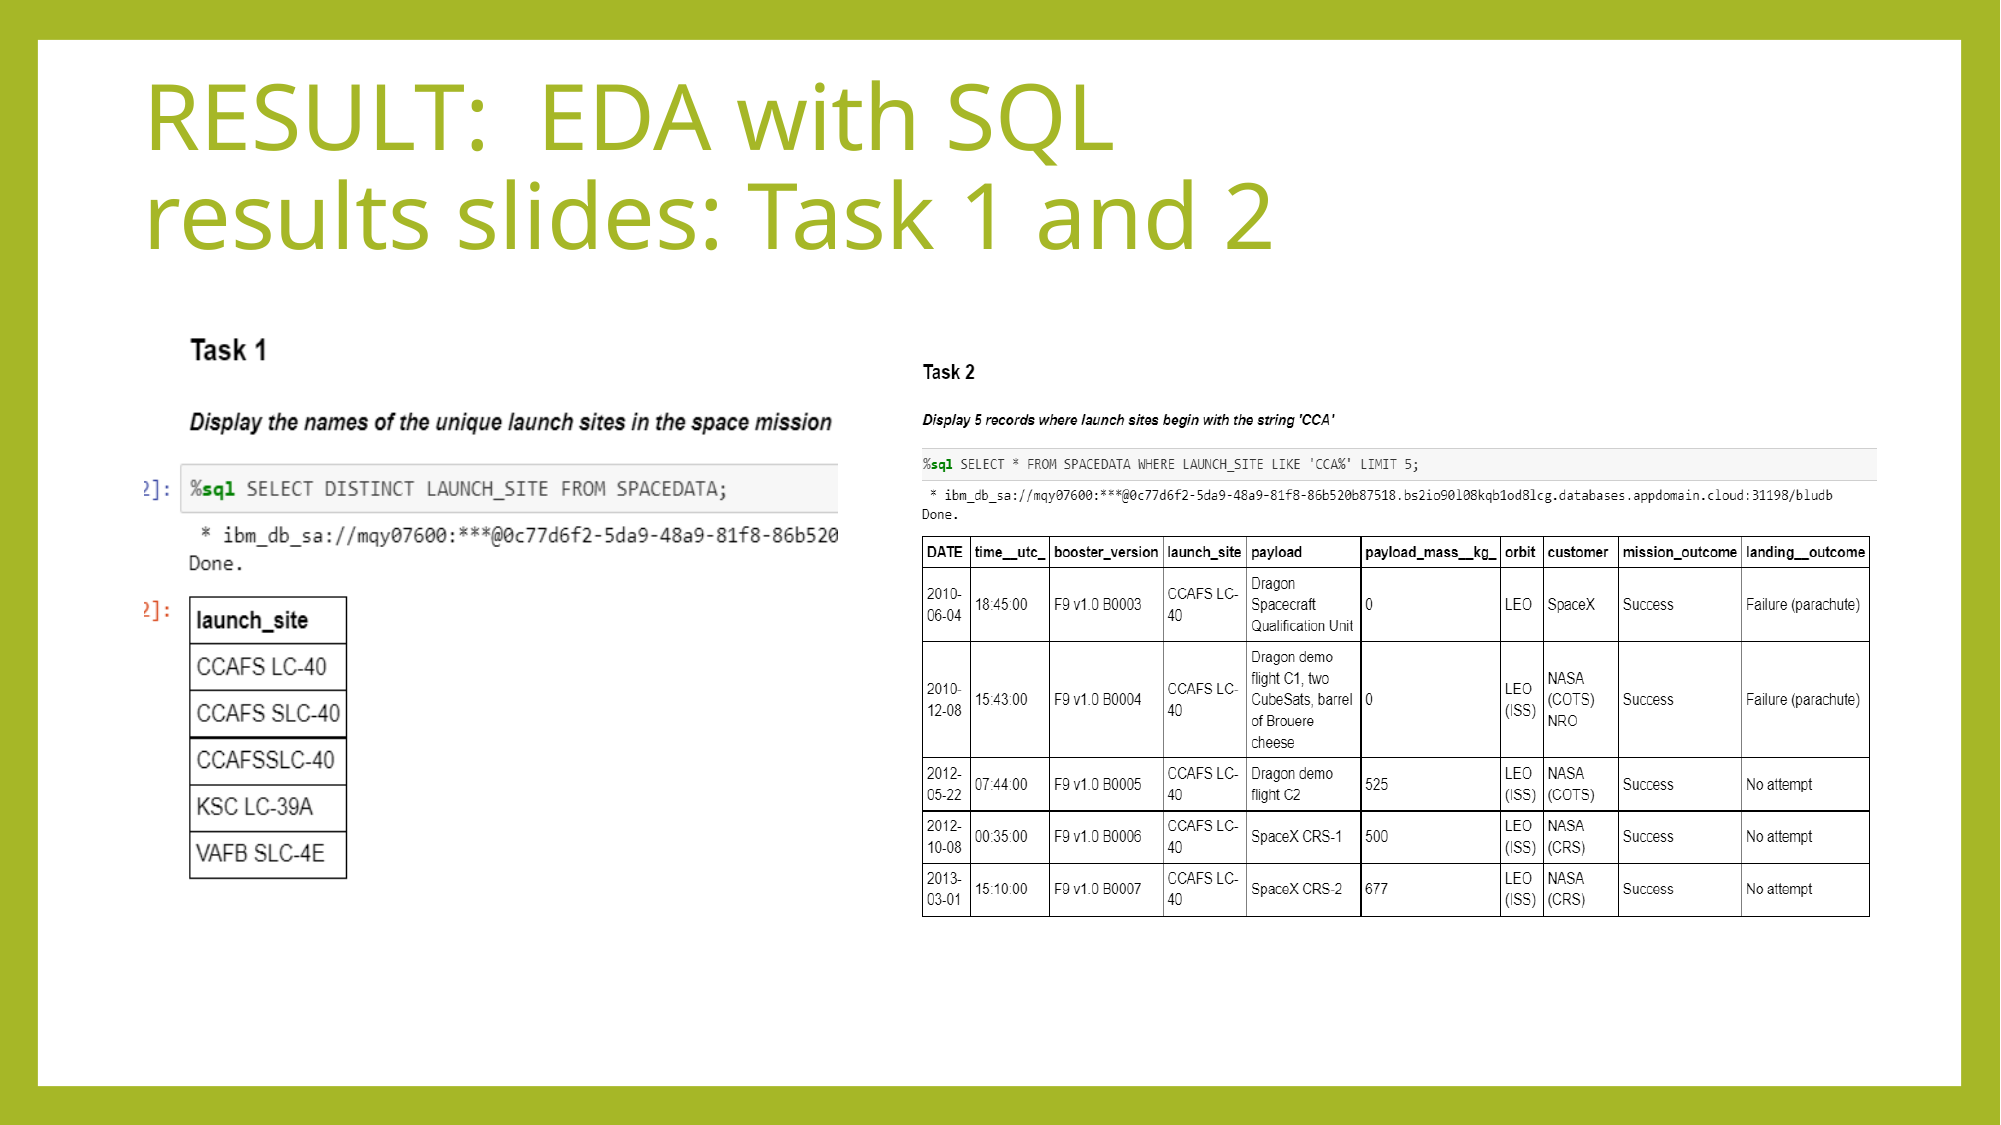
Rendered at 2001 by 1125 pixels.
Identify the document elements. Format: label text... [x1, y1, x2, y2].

title RESULT: EDA with SQL results slides: Task 1 and 2 [128, 61, 1315, 280]
picture [144, 307, 838, 904]
picture [922, 356, 1877, 924]
